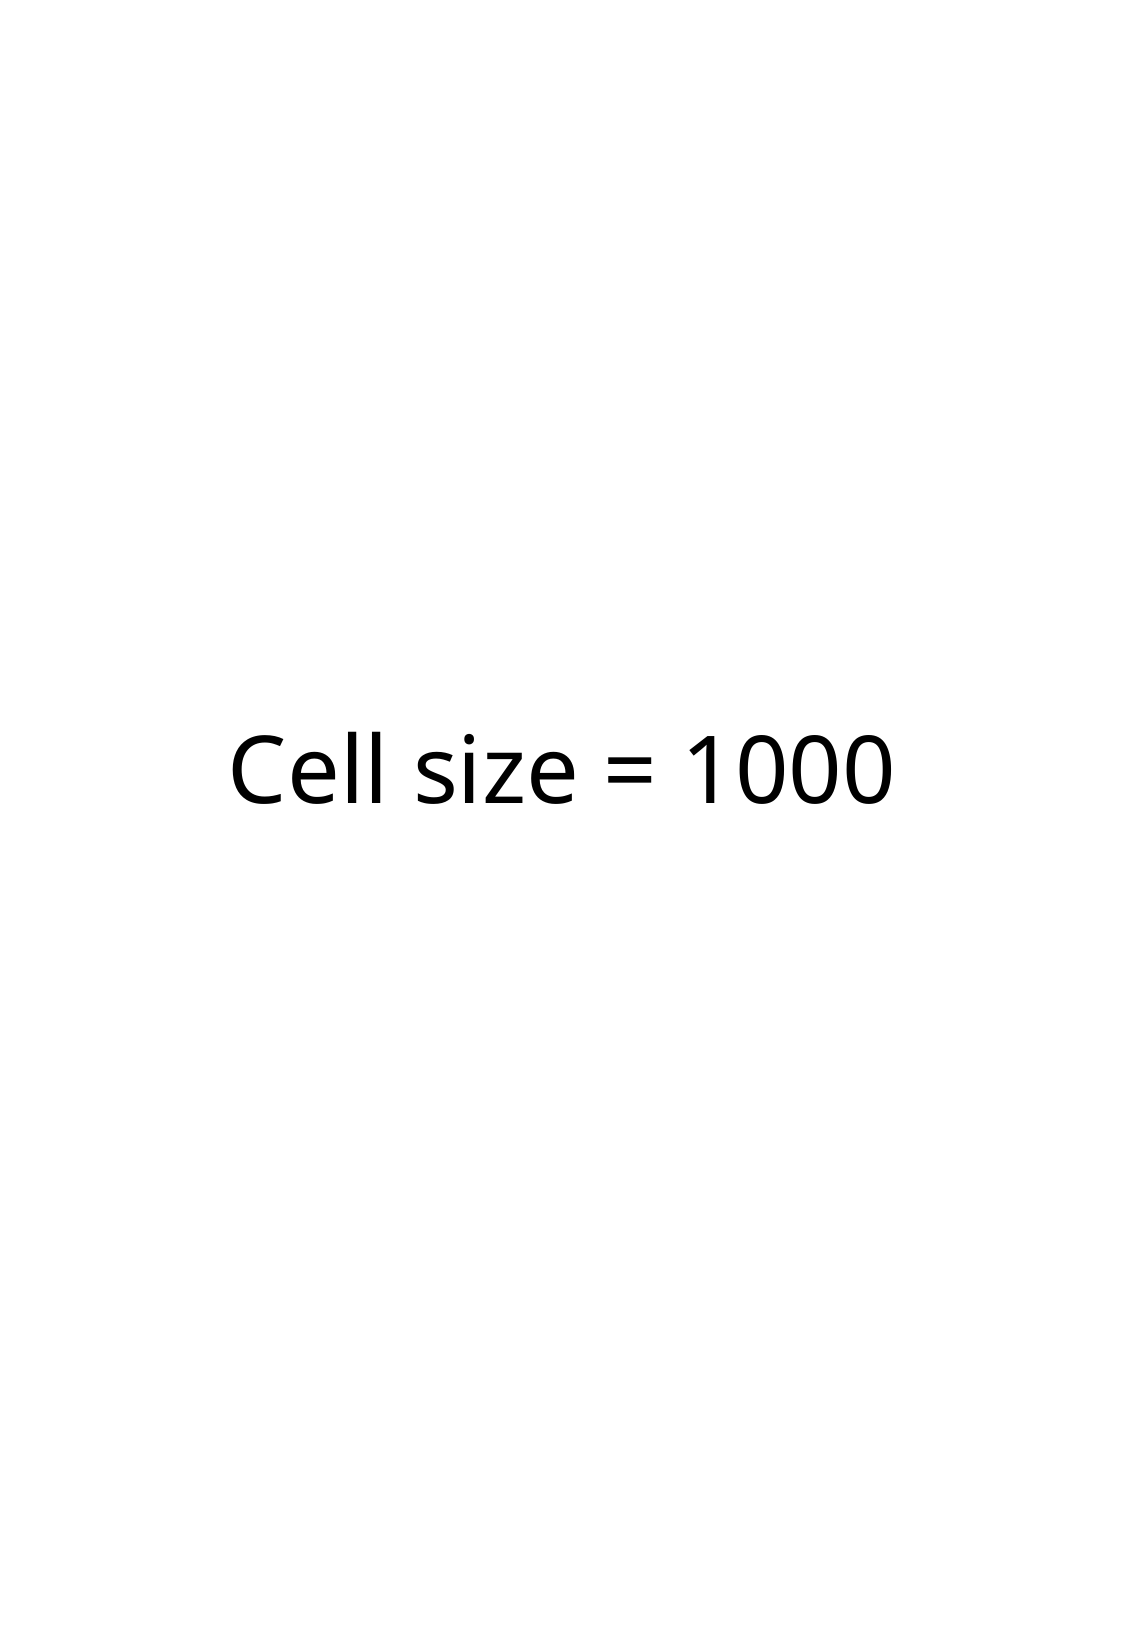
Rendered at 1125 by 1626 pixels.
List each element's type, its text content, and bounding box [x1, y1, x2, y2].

title Cell size = 1000 [84, 265, 1041, 832]
